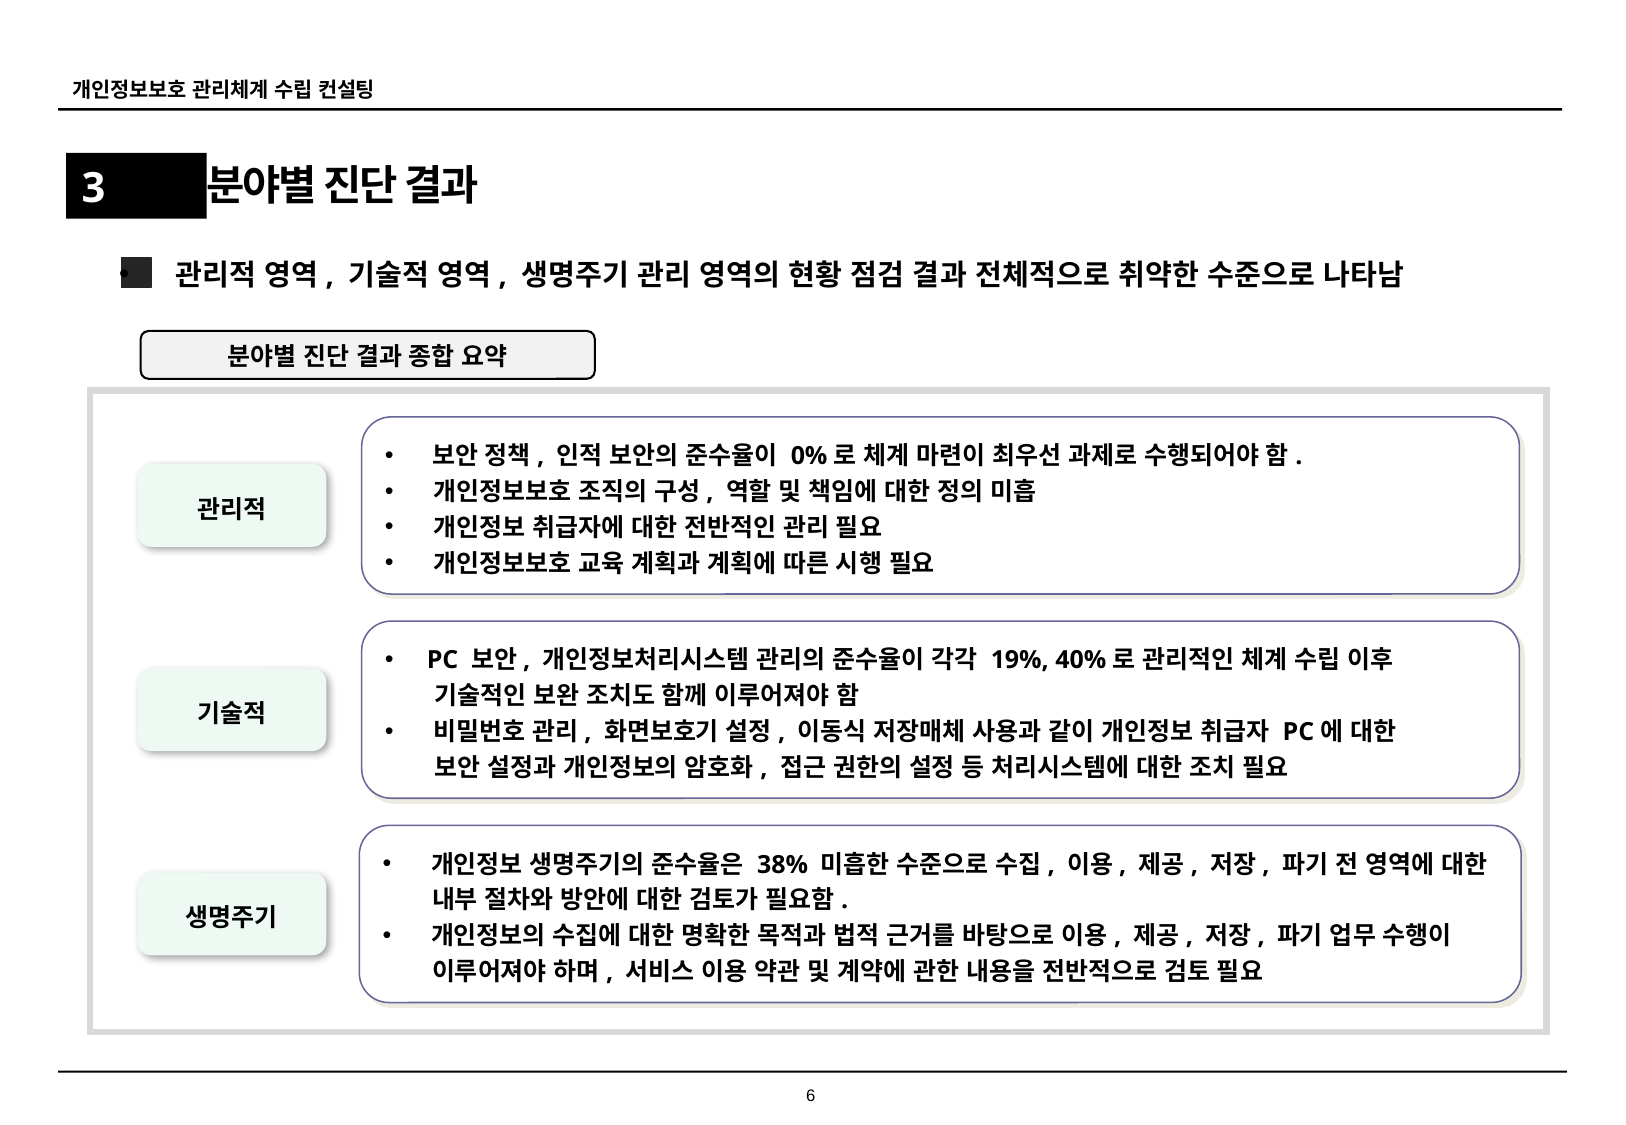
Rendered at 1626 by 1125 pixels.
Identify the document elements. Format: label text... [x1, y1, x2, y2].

text_box 기술적 [137, 668, 327, 752]
text_box [89, 390, 1547, 1032]
text_box 분야별 진단 결과 [206, 155, 1029, 212]
text_box 3 [66, 152, 207, 219]
text_box PC 보안, 개인정보처리시스템 관리의 준수율이 각각 19%, 40%로 관리적인 체계 수립 이후 기술적인 보완 조치도 함께 이루어져야 함 비밀번호 관리, 화면보호기 설정, 이동식 저장매체 사용과 같이 개인정보 취급자 PC에 대한 보안 설정과 개인정보의 암호화, 접근 권한의 설정 등 처리시스템에 대한 조치 필요 [361, 621, 1520, 799]
text_box 보안 정책, 인적 보안의 준수율이 0%로 체계 마련이 최우선 과제로 수행되어야 함. 개인정보보호 조직의 구성, 역할 및 책임에 대한 정의 미흡 개인정보 취급자에 대한 전반적인 관리 필요 개인정보보호 교육 계획과 계획에 따른 시행 필요 [361, 416, 1520, 595]
text_box 분야별 진단 결과 종합 요약 [140, 330, 595, 379]
text_box 관리적 영역, 기술적 영역, 생명주기 관리 영역의 현황 점검 결과 전체적으로 취약한 수준으로 나타남 [104, 248, 1546, 309]
text_box 관리적 [137, 463, 327, 547]
text_box 생명주기 [137, 872, 327, 956]
text_box 개인정보 생명주기의 준수율은 38% 미흡한 수준으로 수집, 이용, 제공, 저장, 파기 전 영역에 대한 내부 절차와 방안에 대한 검토가 필요함. 개인정보의 수집에 대한 명확한 목적과 법적 근거를 바탕으로 이용, 제공, 저장, 파기 업무 수행이 이루어져야 하며, 서비스 이용 약관 및 계약에 관한 내용을 전반적으로 검토 필요 [359, 825, 1522, 1003]
